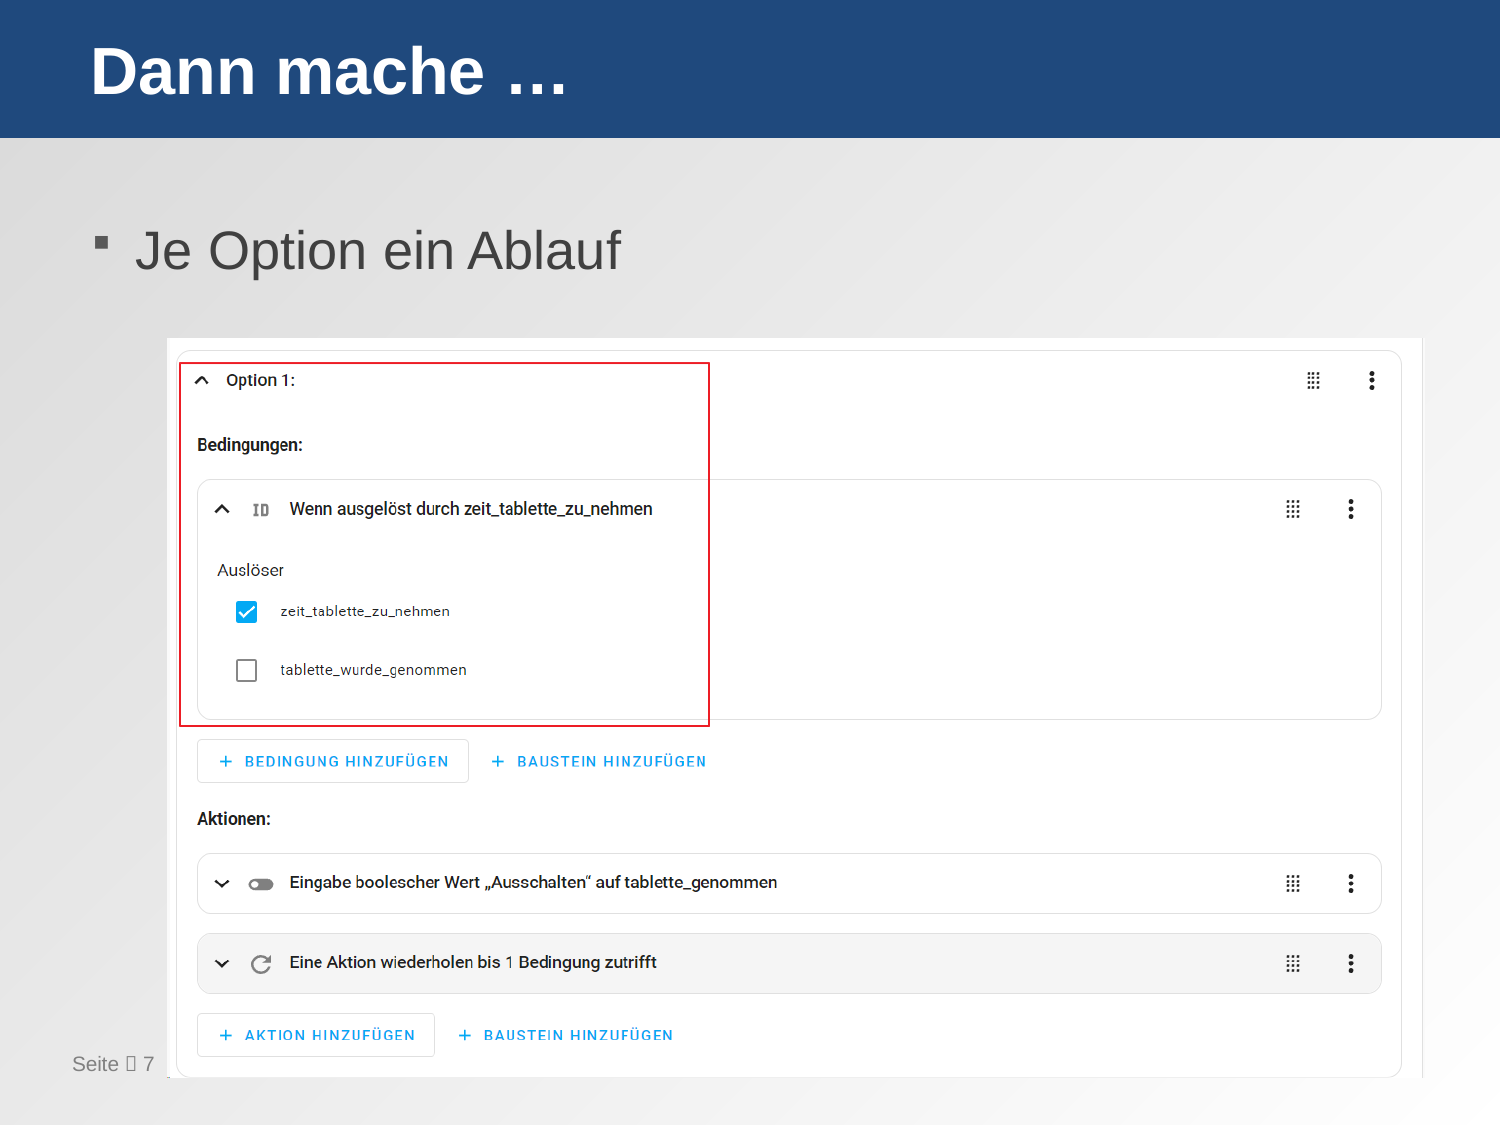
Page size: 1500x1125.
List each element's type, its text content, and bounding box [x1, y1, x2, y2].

list Je Option ein Ablauf [76, 208, 1424, 964]
picture [166, 337, 1426, 1078]
title Dann mache … [75, 20, 1425, 208]
